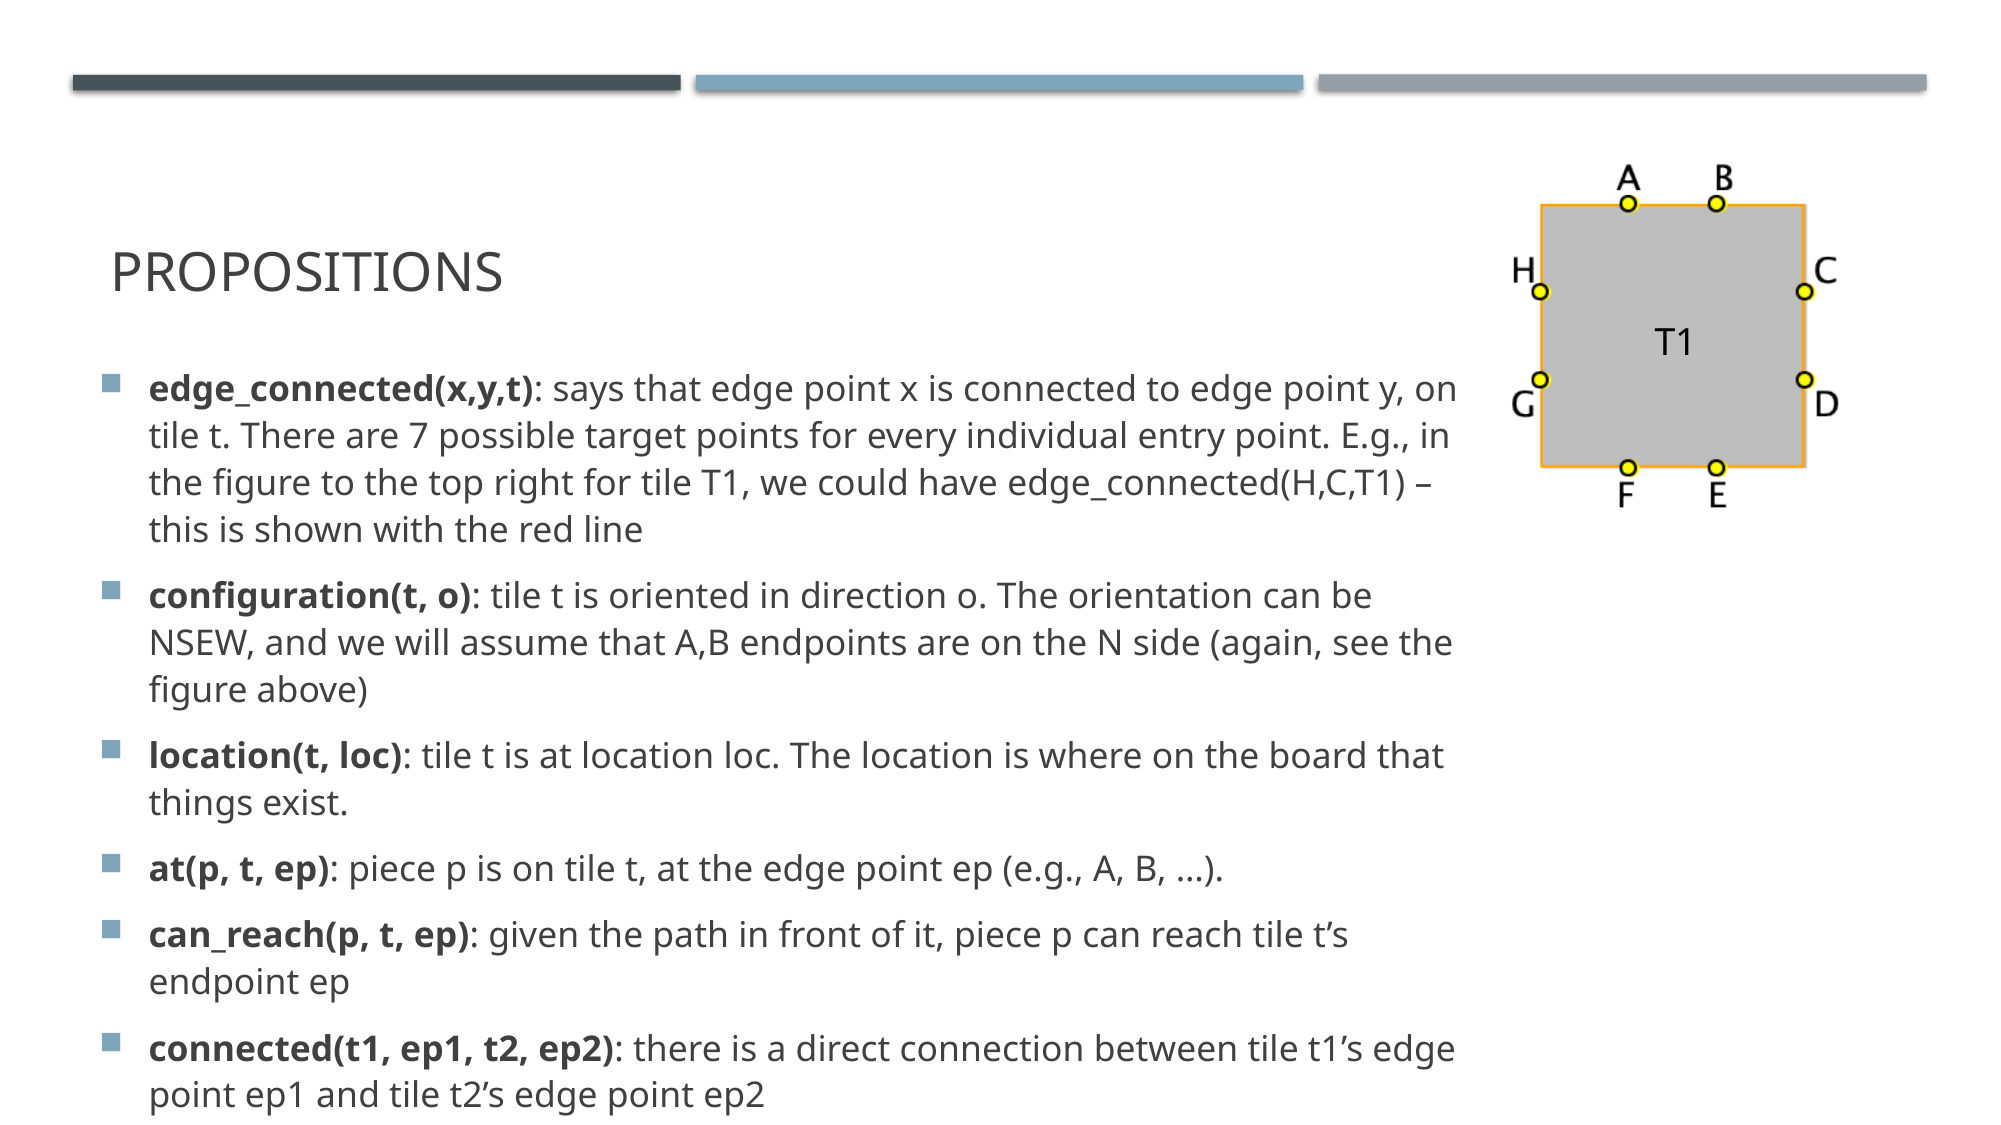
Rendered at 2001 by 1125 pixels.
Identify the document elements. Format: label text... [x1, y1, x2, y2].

list edge_connected(x,y,t): says that edge point x is connected to edge point y, on tile t. There are 7 possible target points for every individual entry point. E.g., in the figure to the top right for tile T1, we could have edge_connected(H,C,T1) – this is shown with the red line configuration(t, o): tile t is oriented in direction o. The orientation can be NSEW, and we will assume that A,B endpoints are on the N side (again, see the figure above) location(t, loc): tile t is at location loc. The location is where on the board that things exist. at(p, t, ep): piece p is on tile t, at the edge point ep (e.g., A, B, …). can_reach(p, t, ep): given the path in front of it, piece p can reach tile t’s endpoint ep connected(t1, ep1, t2, ep2): there is a direct connection between tile t1’s edge point ep1 and tile t2’s edge point ep2 [83, 440, 1503, 1037]
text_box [1391, 77, 1926, 562]
title Propositions [95, 115, 1385, 311]
